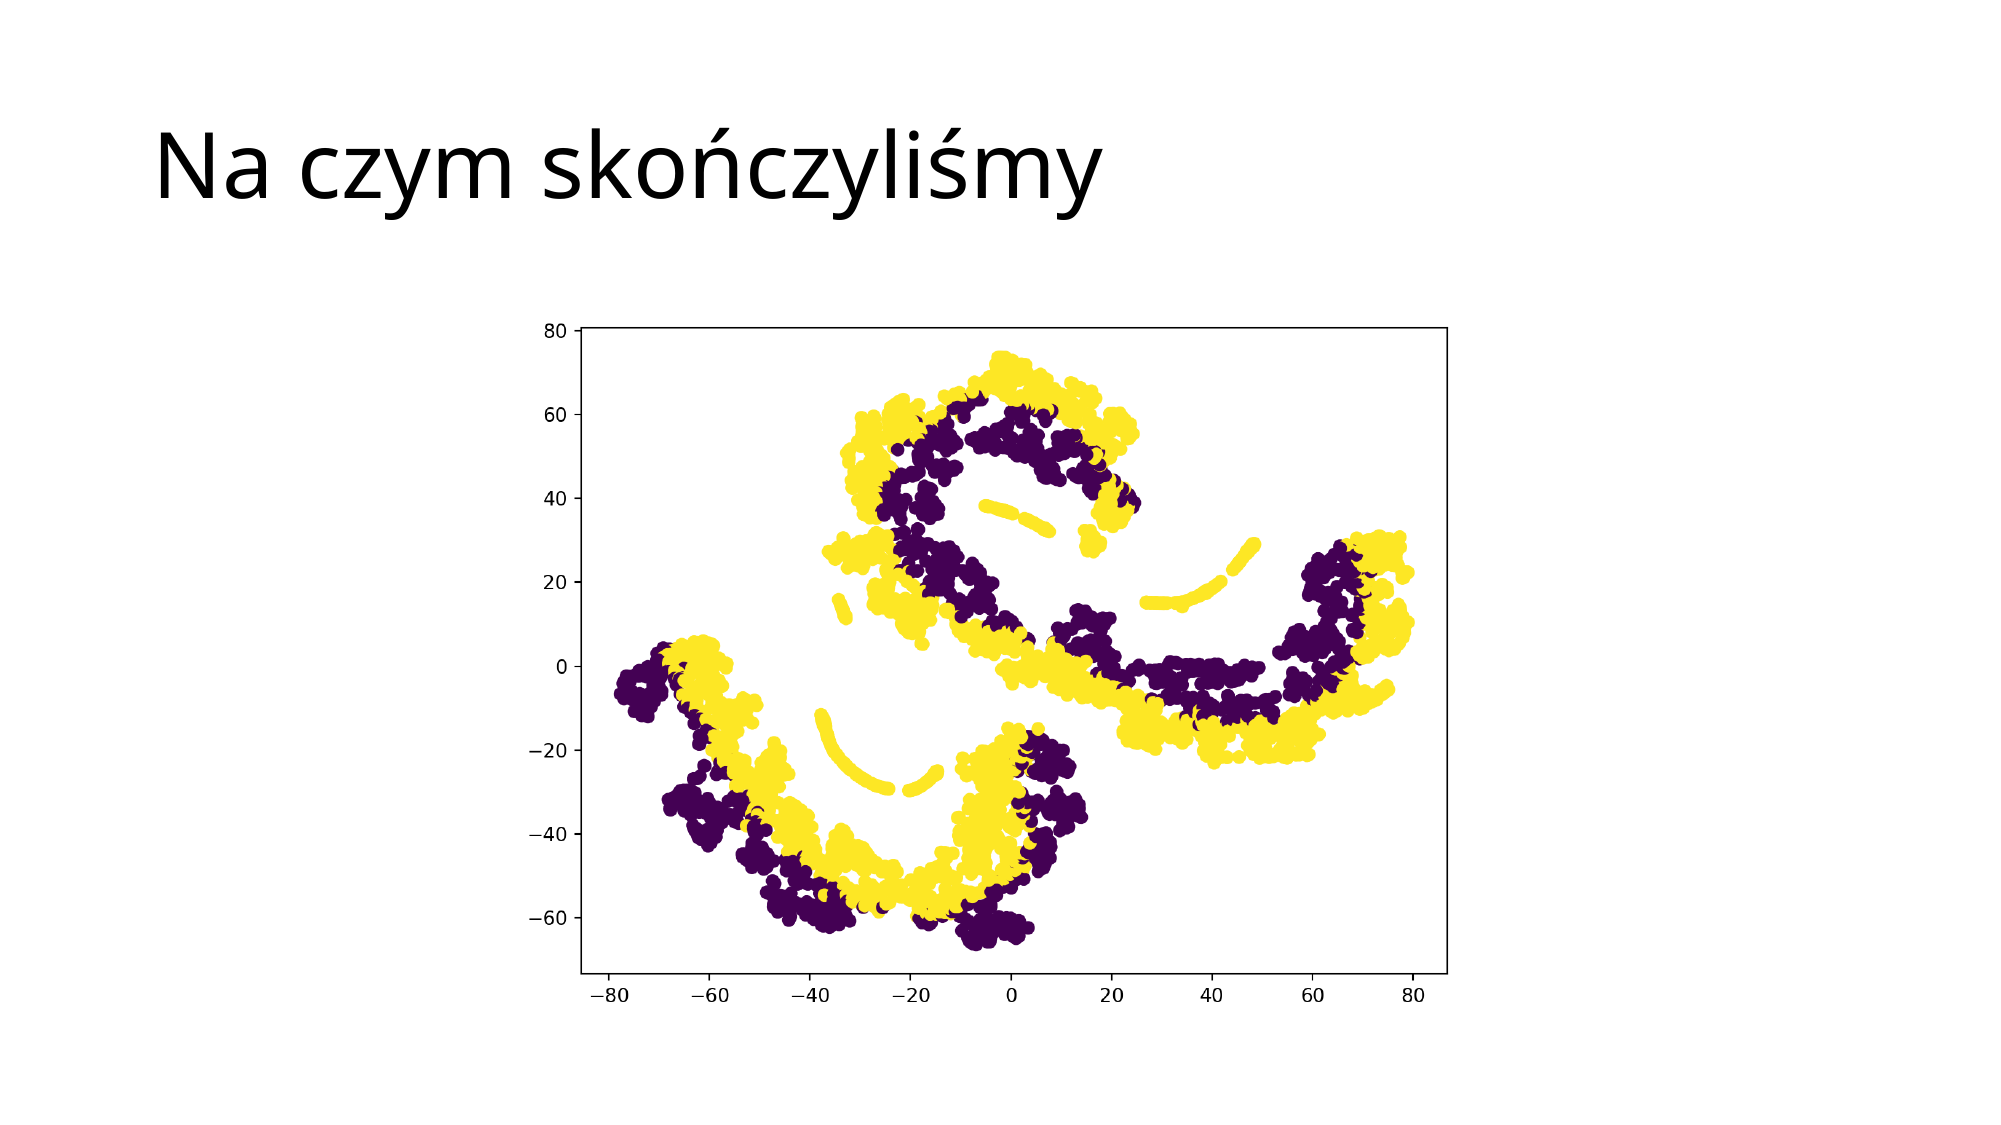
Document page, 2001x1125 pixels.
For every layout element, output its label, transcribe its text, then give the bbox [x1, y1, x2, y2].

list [441, 227, 1559, 1066]
title Na czym skończyliśmy [137, 59, 1863, 278]
